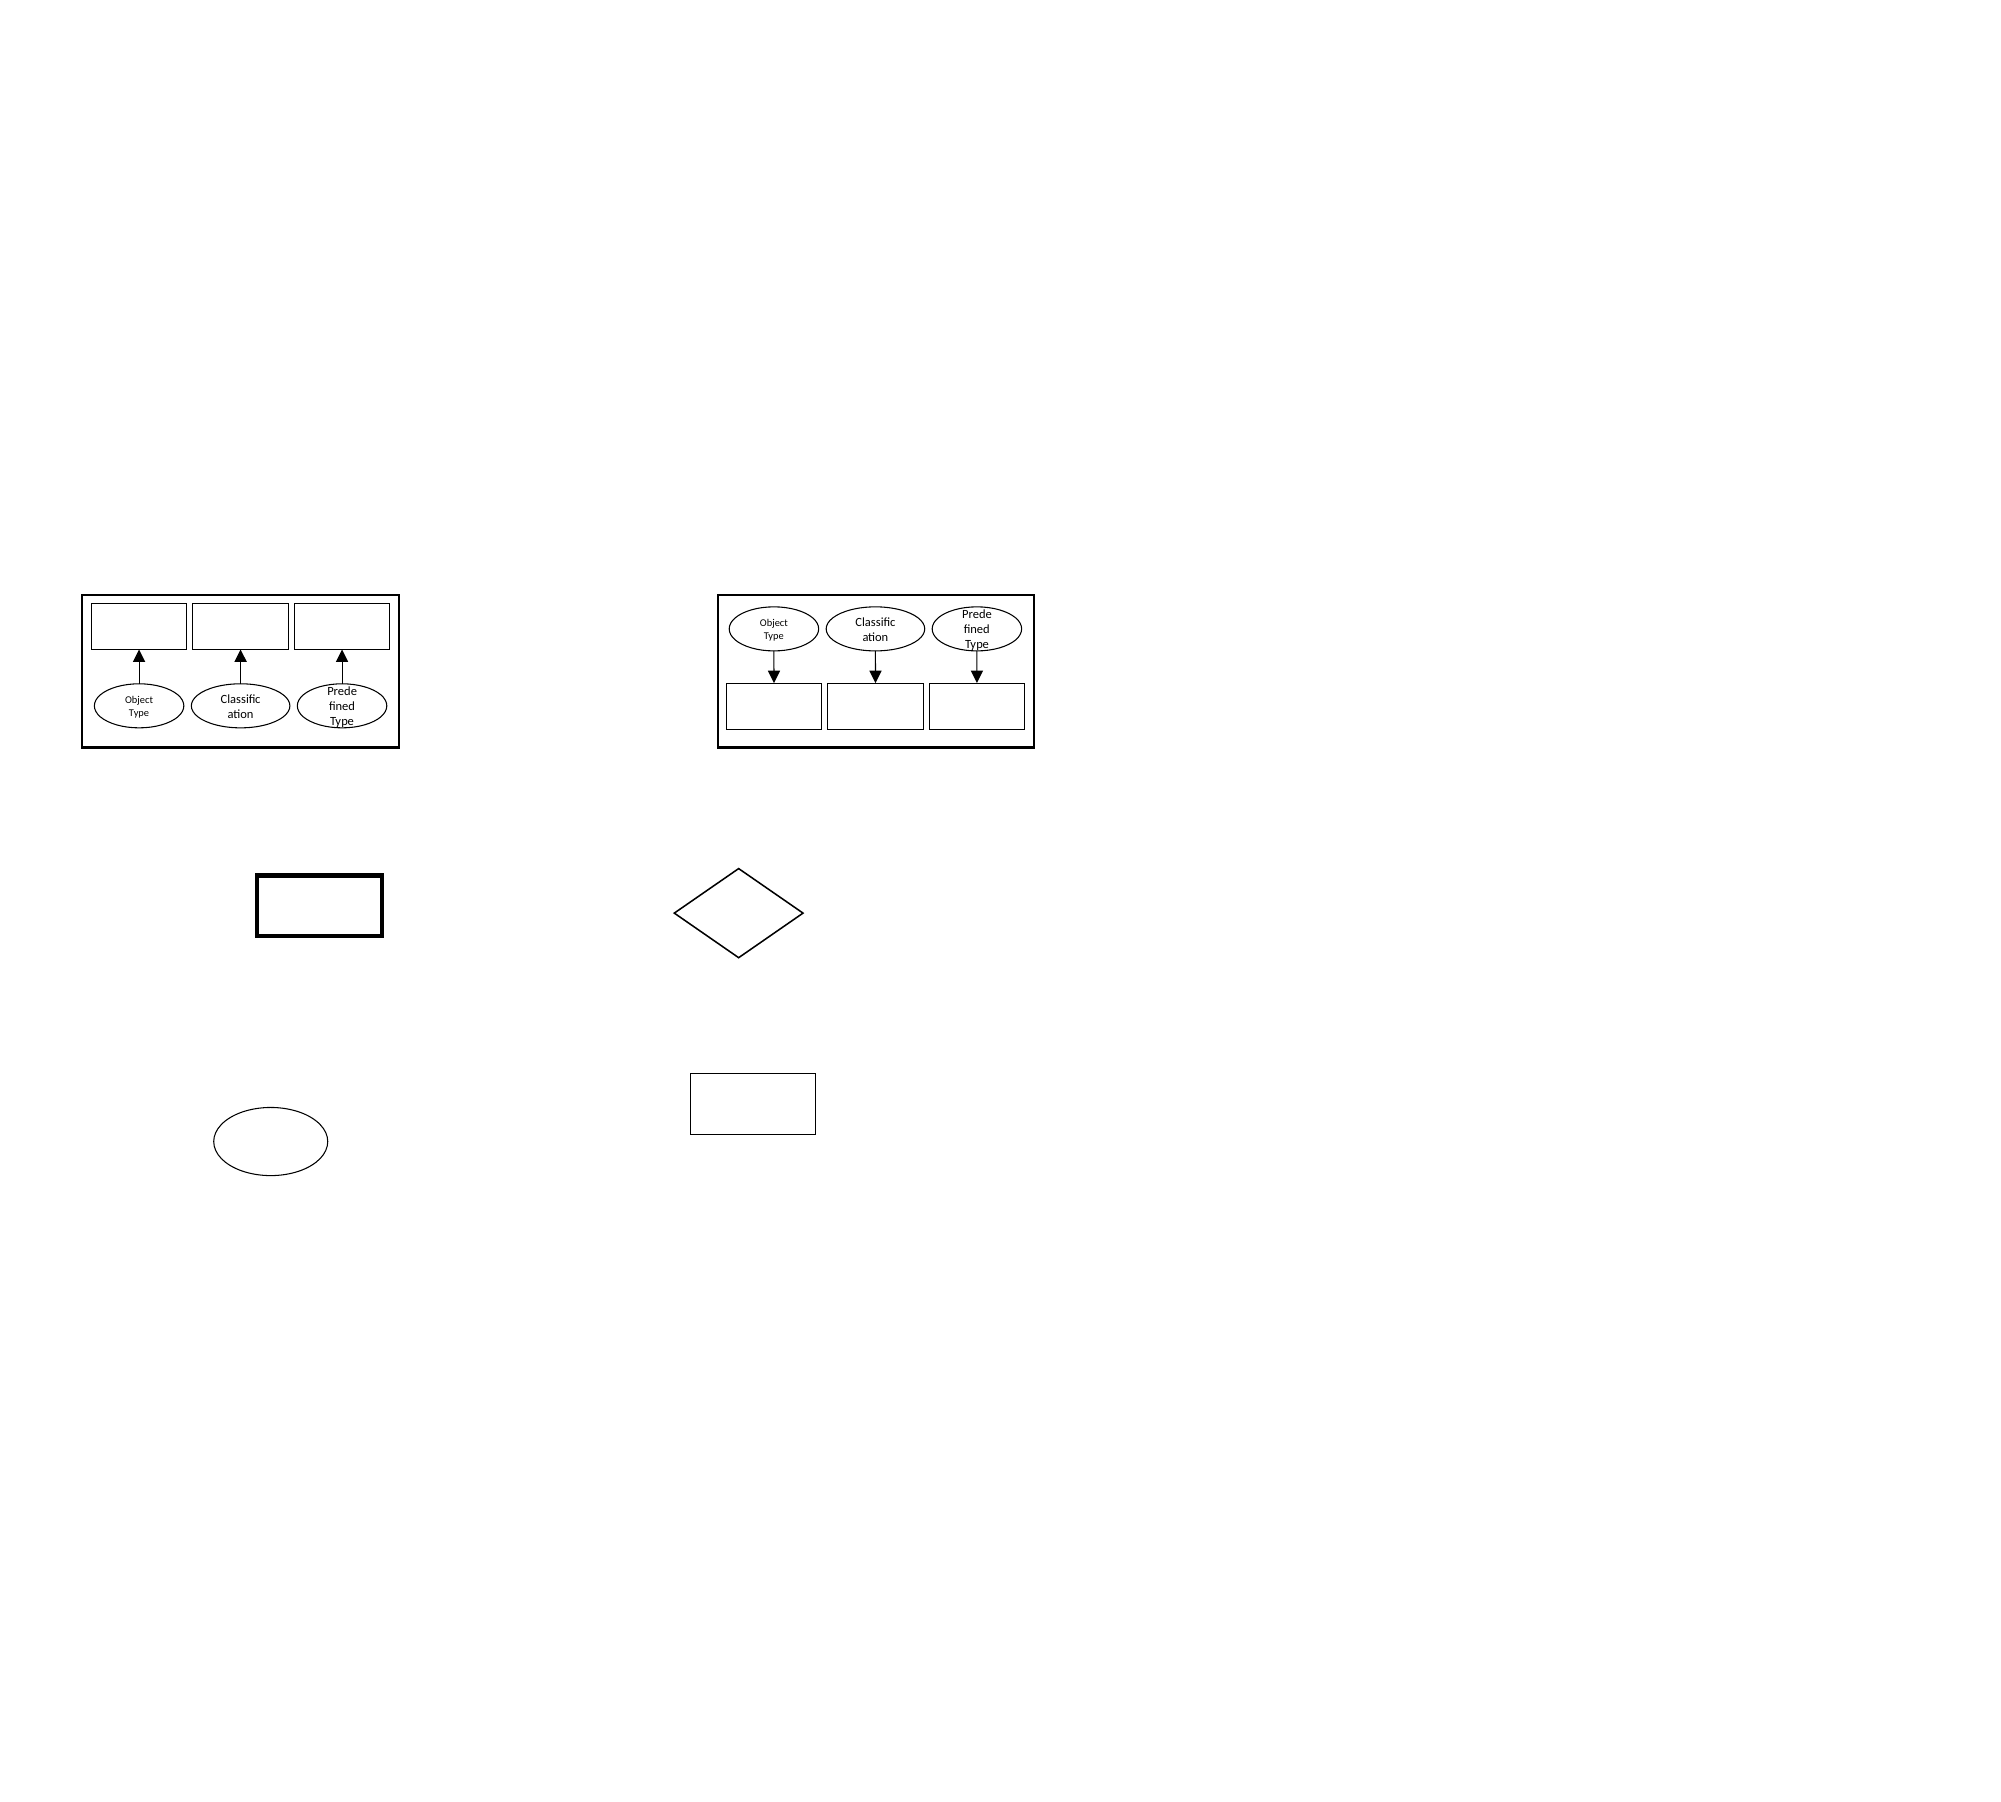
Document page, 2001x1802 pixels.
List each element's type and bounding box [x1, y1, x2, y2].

text_box [689, 1072, 817, 1135]
text_box [256, 874, 383, 937]
text_box [82, 594, 399, 748]
text_box [672, 867, 805, 959]
text_box [718, 594, 1035, 748]
text_box [212, 1106, 329, 1177]
